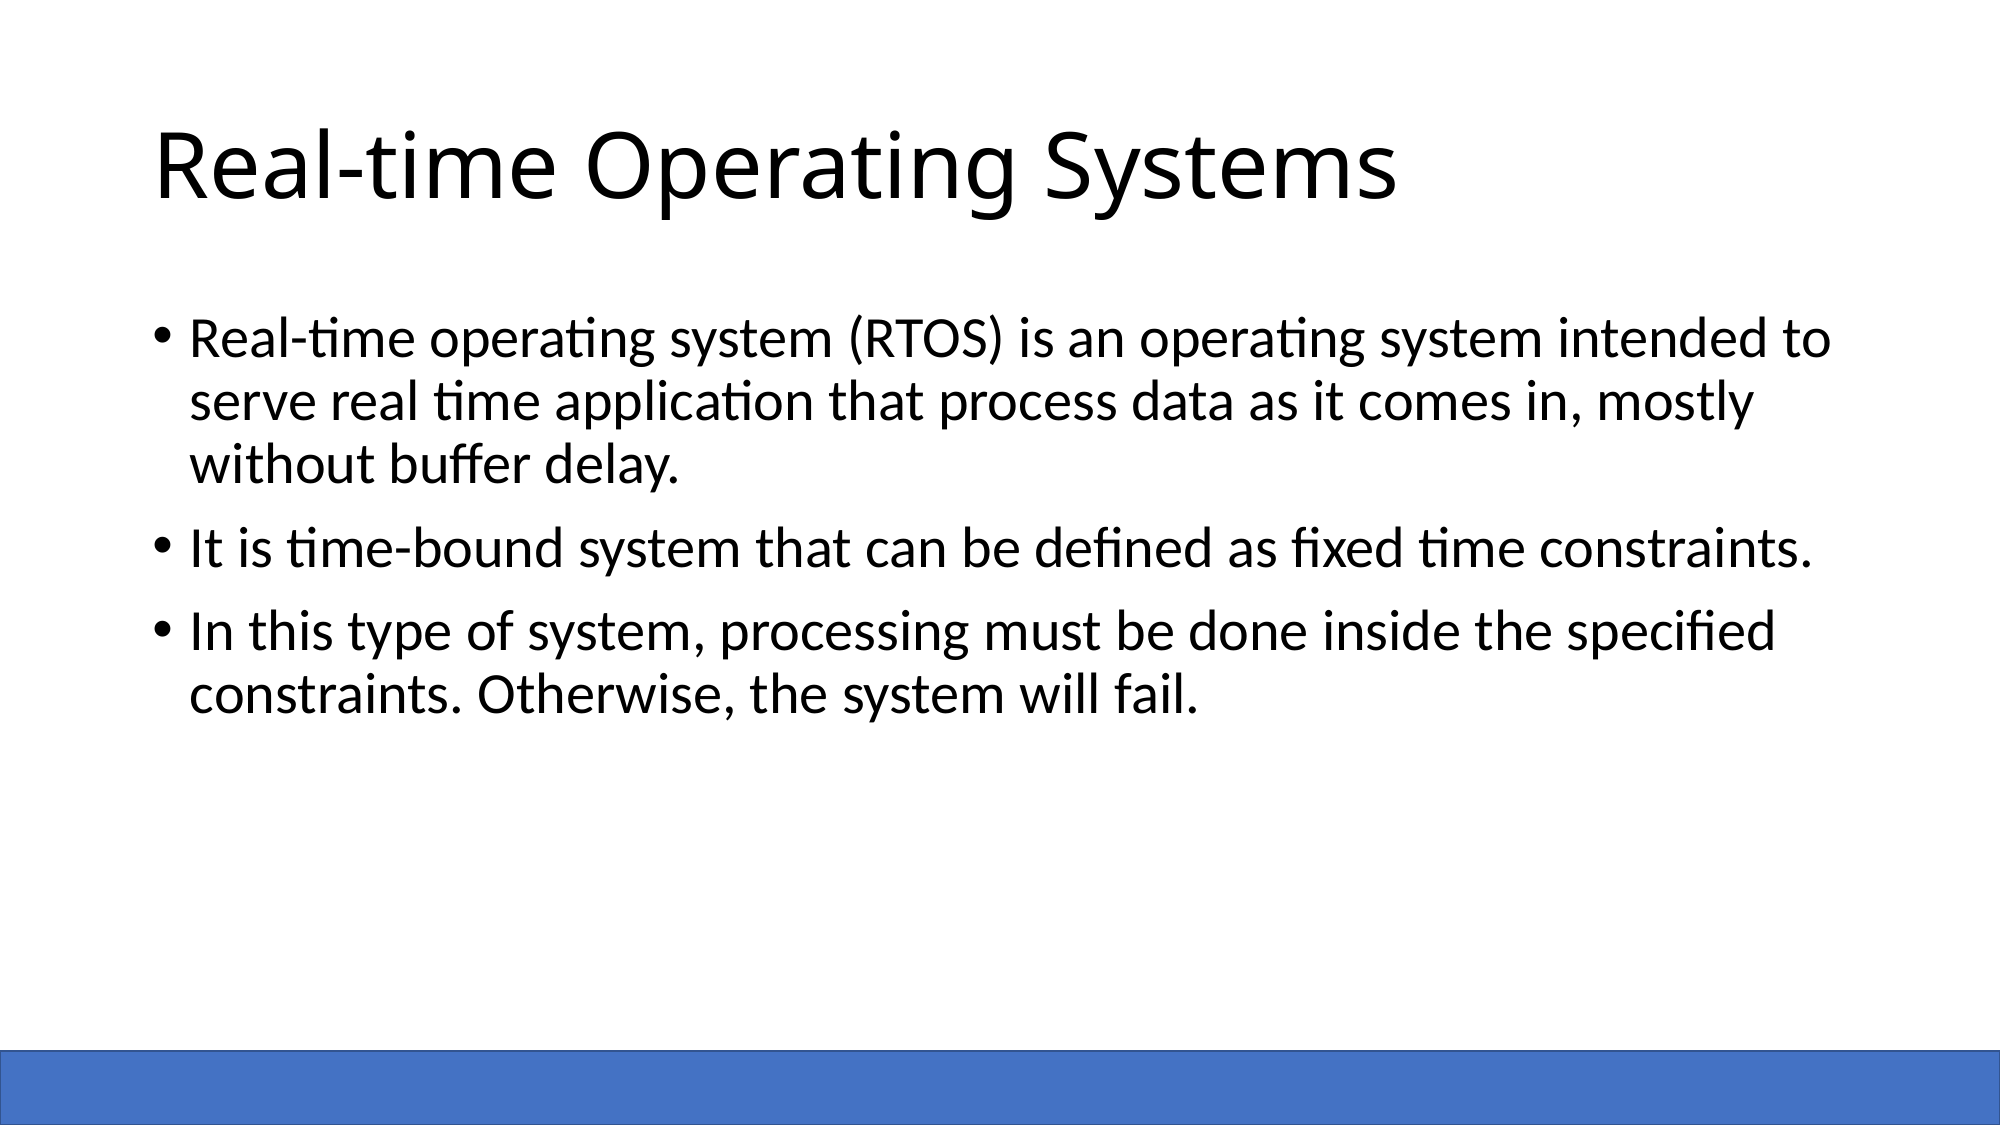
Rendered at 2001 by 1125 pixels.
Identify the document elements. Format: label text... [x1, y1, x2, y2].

list Real-time operating system (RTOS) is an operating system intended to serve real time application that process data as it comes in, mostly without buffer delay. It is time-bound system that can be defined as fixed time constraints. In this type of system, processing must be done inside the specified constraints. Otherwise, the system will fail. [137, 299, 1863, 1014]
text_box [0, 1050, 2000, 1125]
title Real-time Operating Systems [137, 59, 1863, 278]
